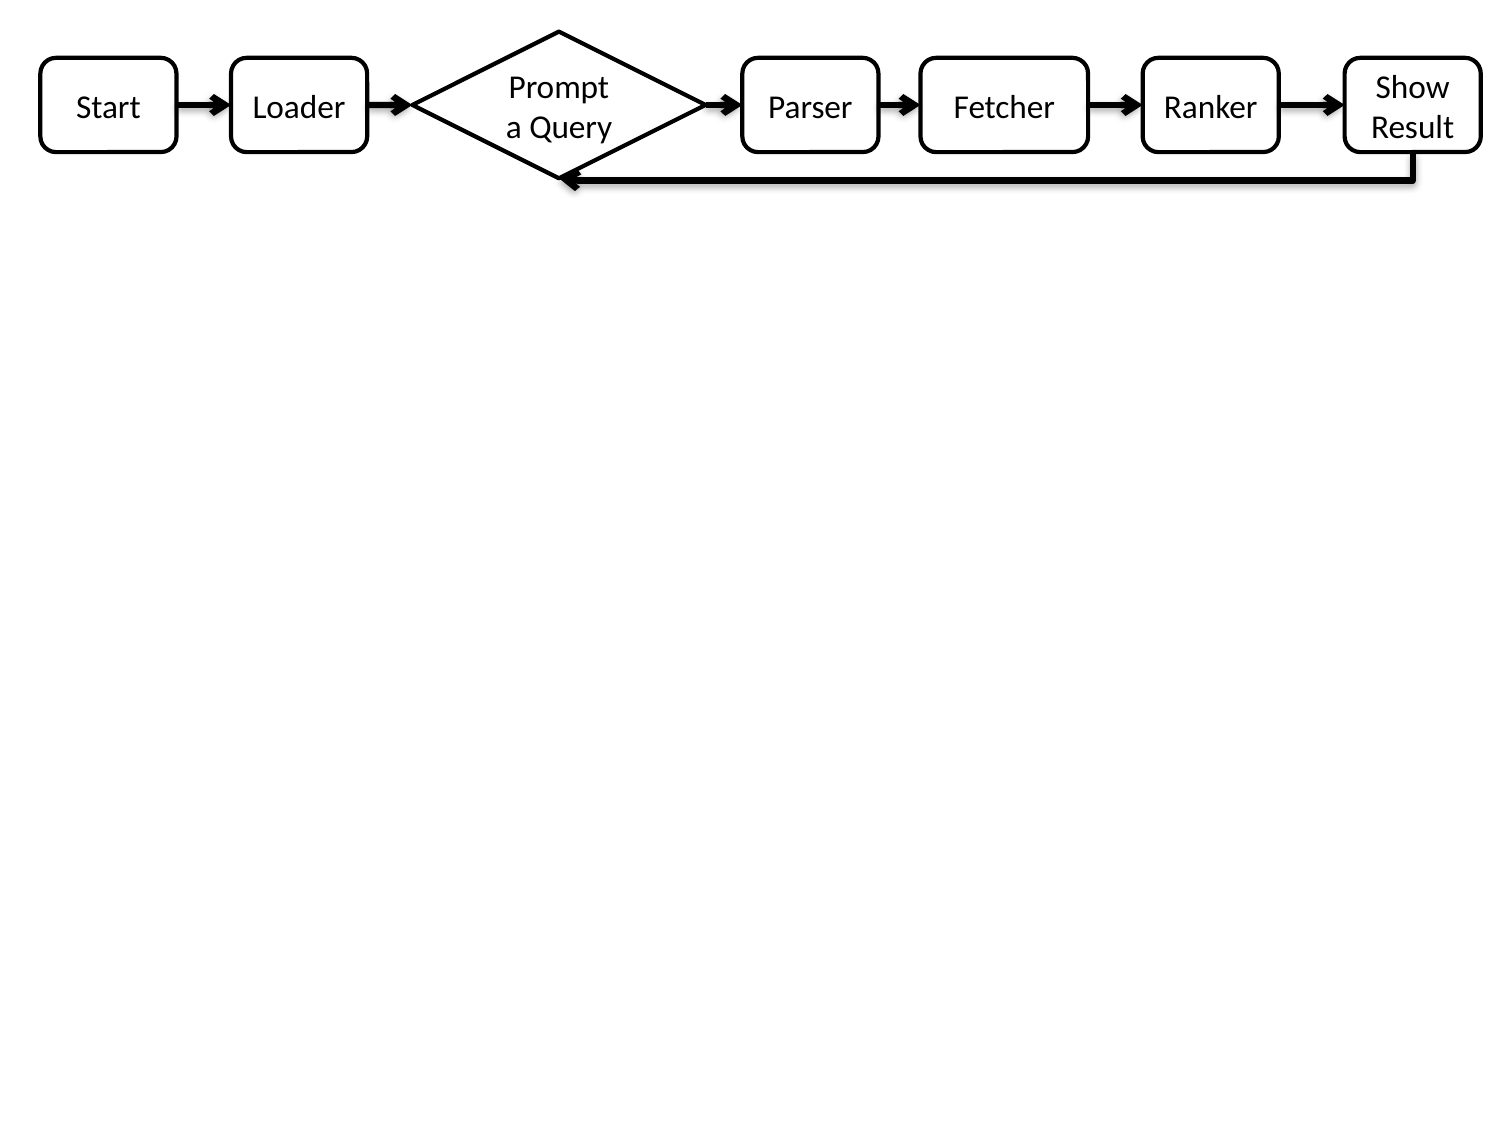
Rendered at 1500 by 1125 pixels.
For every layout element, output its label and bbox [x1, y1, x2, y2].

text_box [40, 31, 1482, 179]
